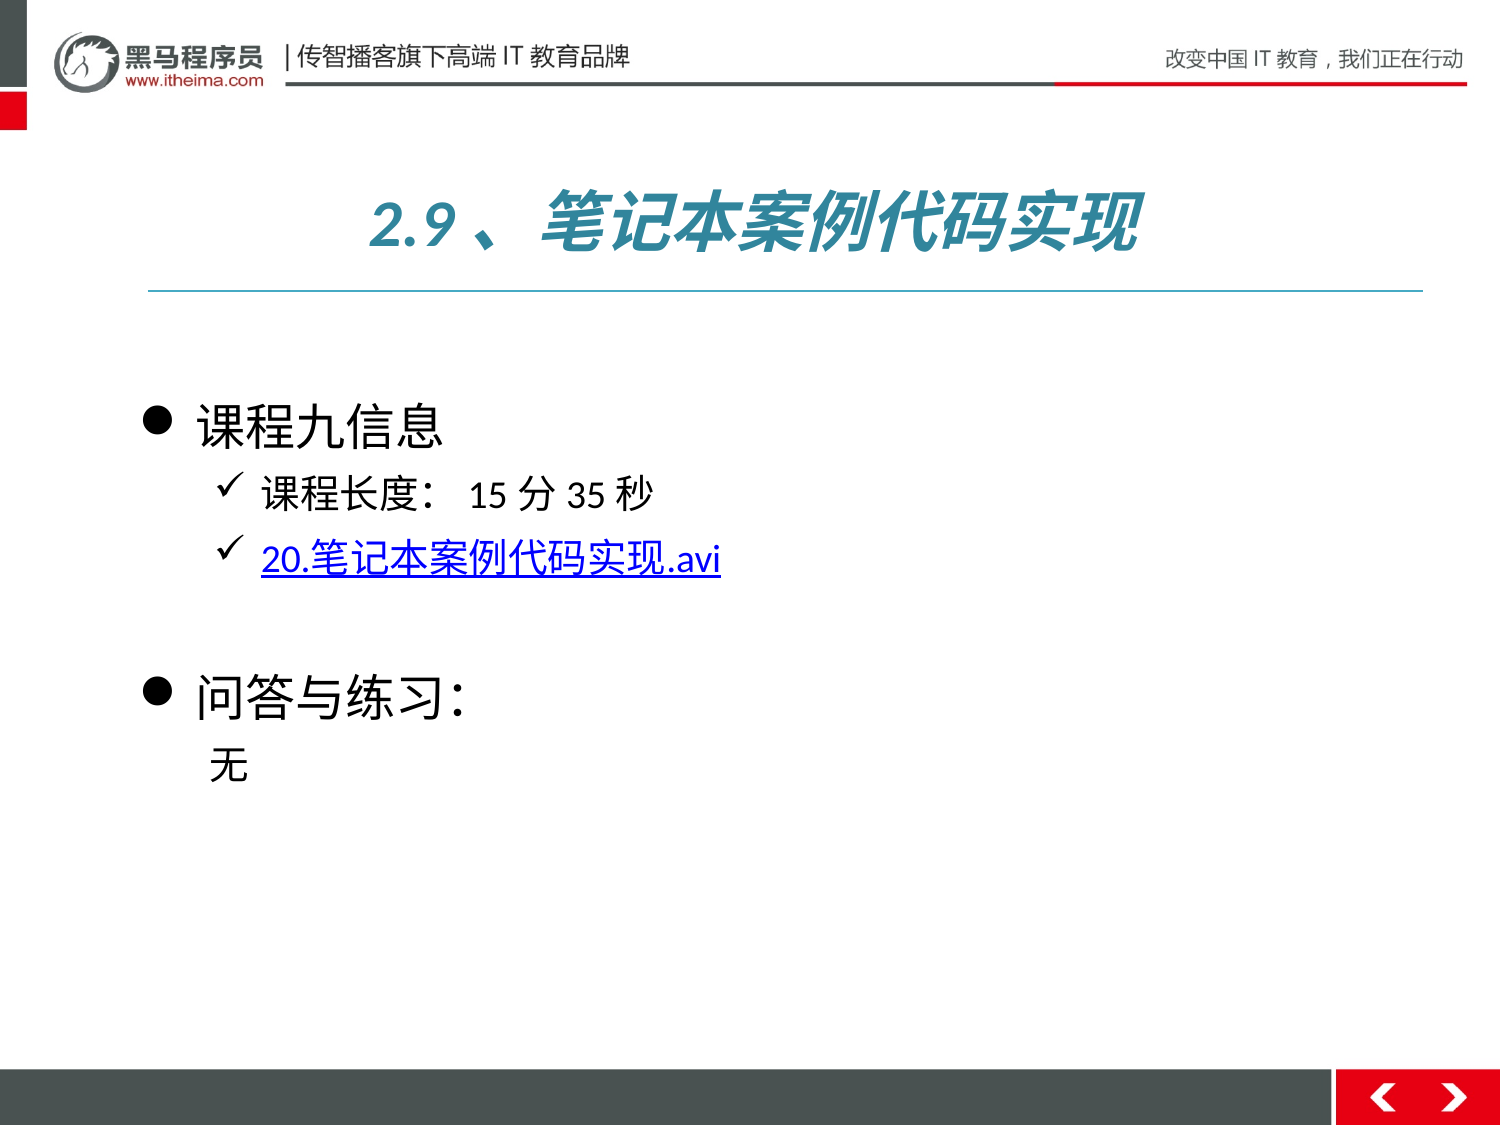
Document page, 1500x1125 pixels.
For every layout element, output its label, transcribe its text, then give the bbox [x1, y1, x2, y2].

picture [0, 0, 1500, 1125]
text_box 2.9、笔记本案例代码实现 [121, 172, 1385, 409]
text_box 课程九信息 课程长度：15分35秒 20.笔记本案例代码实现.avi 问答与练习： 无 [123, 315, 1387, 1024]
